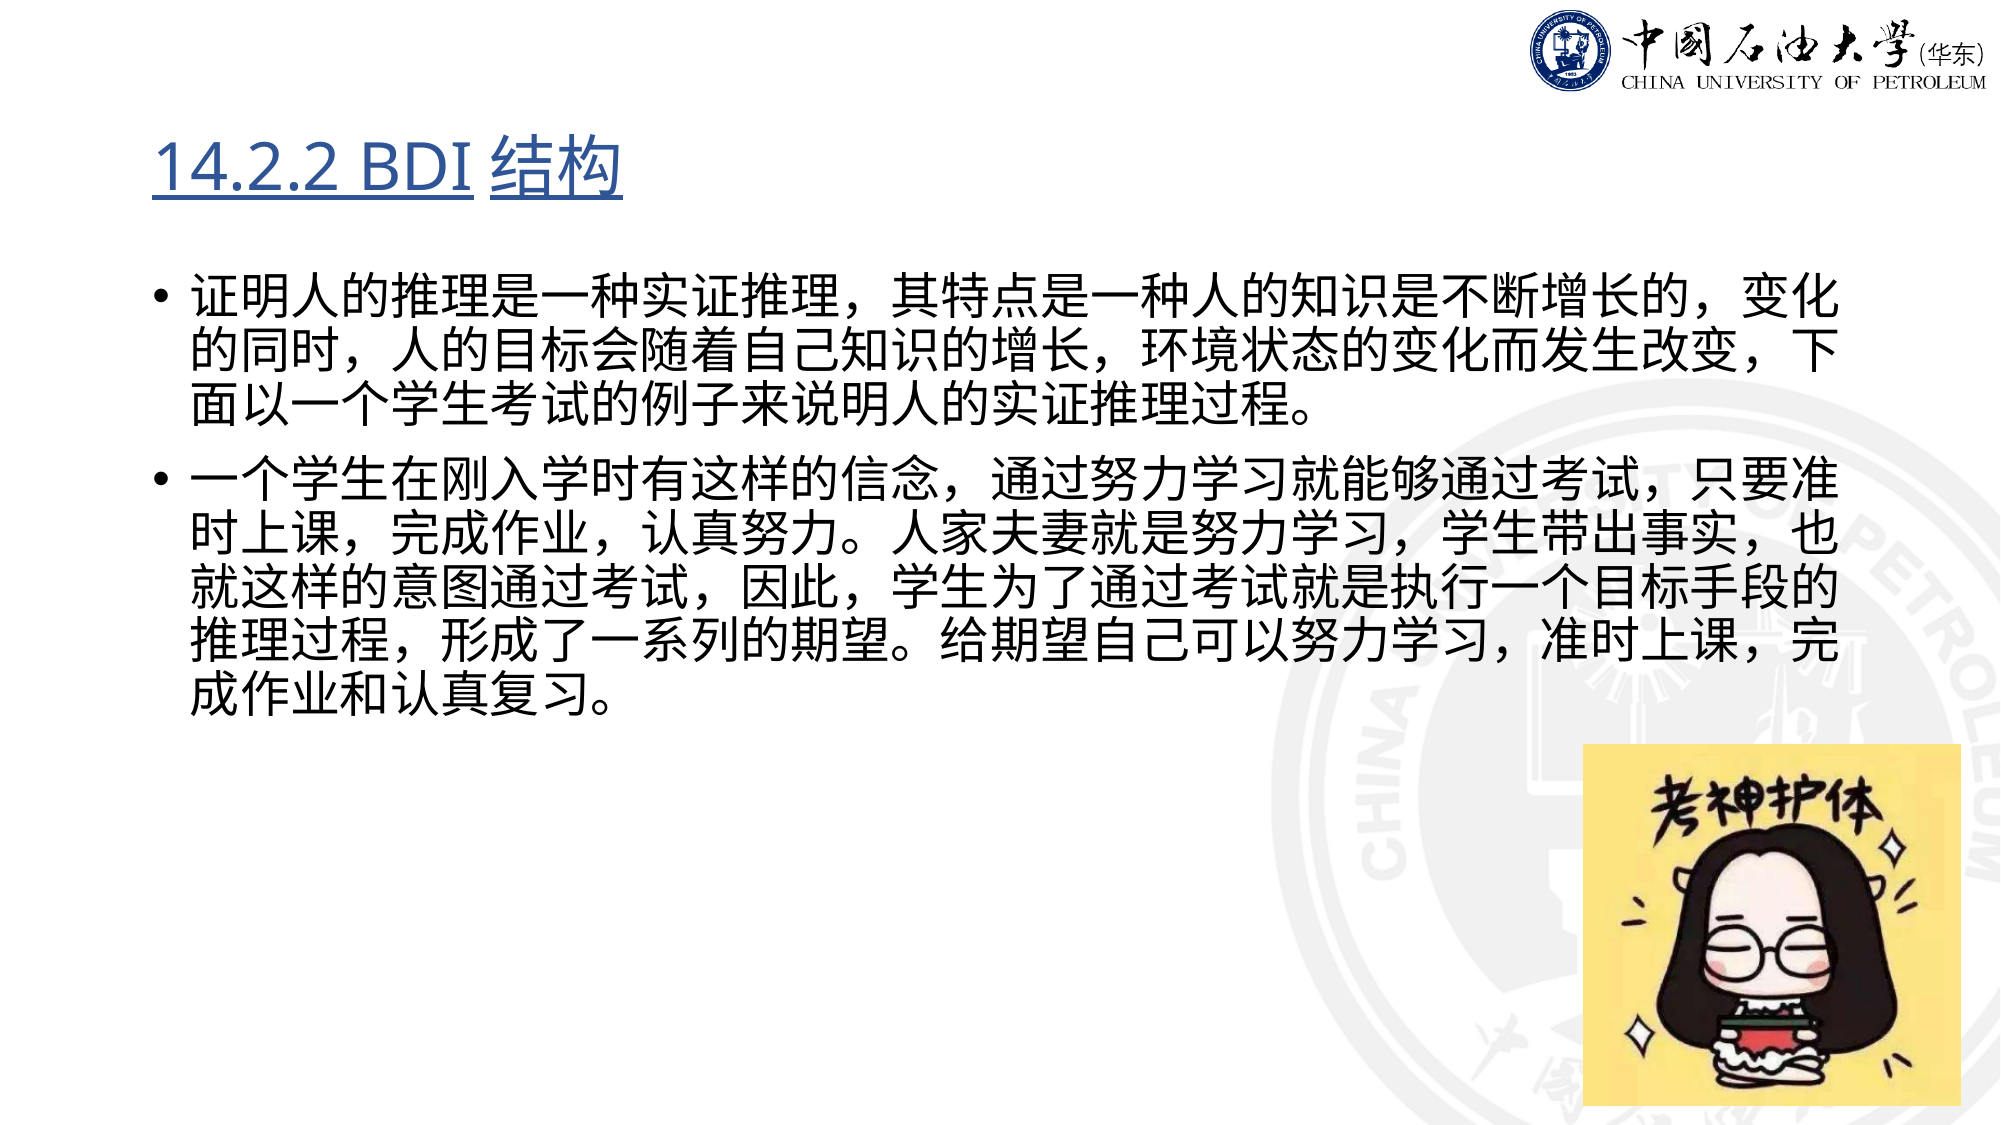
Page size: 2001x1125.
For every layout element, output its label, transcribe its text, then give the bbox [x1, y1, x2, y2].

picture [0, 0, 2001, 1125]
list 证明人的推理是一种实证推理，其特点是一种人的知识是不断增长的，变化的同时，人的目标会随着自己知识的增长，环境状态的变化而发生改变，下面以一个学生考试的例子来说明人的实证推理过程。 一个学生在刚入学时有这样的信念，通过努力学习就能够通过考试，只要准时上课，完成作业，认真努力。人家夫妻就是努力学习，学生带出事实，也就这样的意图通过考试，因此，学生为了通过考试就是执行一个目标手段的推理过程，形成了一系列的期望。给期望自己可以努力学习，准时上课，完成作业和认真复习。 [137, 263, 1875, 960]
title 14.2.2 BDI结构 [137, 59, 1863, 263]
